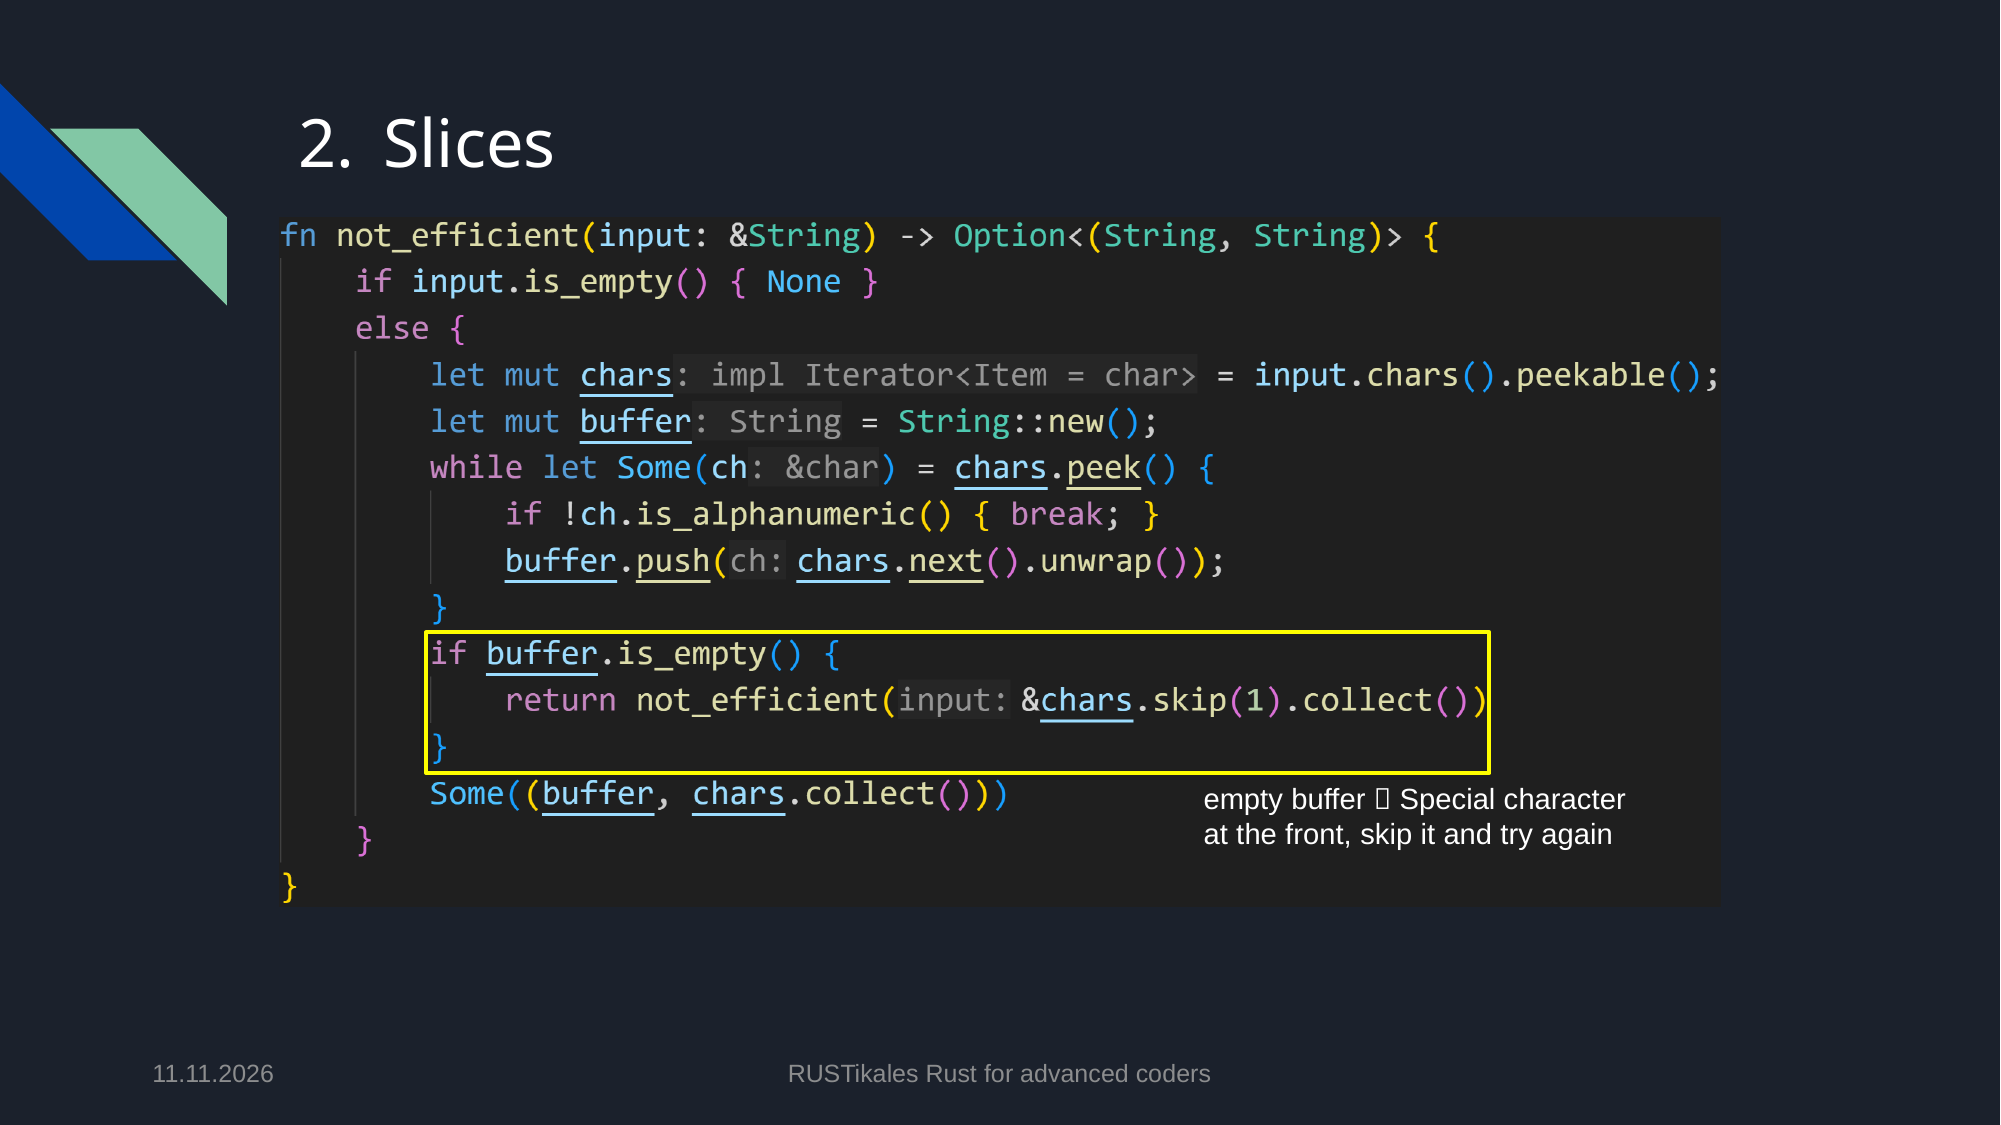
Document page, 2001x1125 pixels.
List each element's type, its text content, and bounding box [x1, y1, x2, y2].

picture [279, 217, 1721, 908]
title Slices [283, 86, 1824, 287]
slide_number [137, 1042, 588, 1103]
footer RUSTikales Rust for advanced coders [662, 1042, 1338, 1103]
